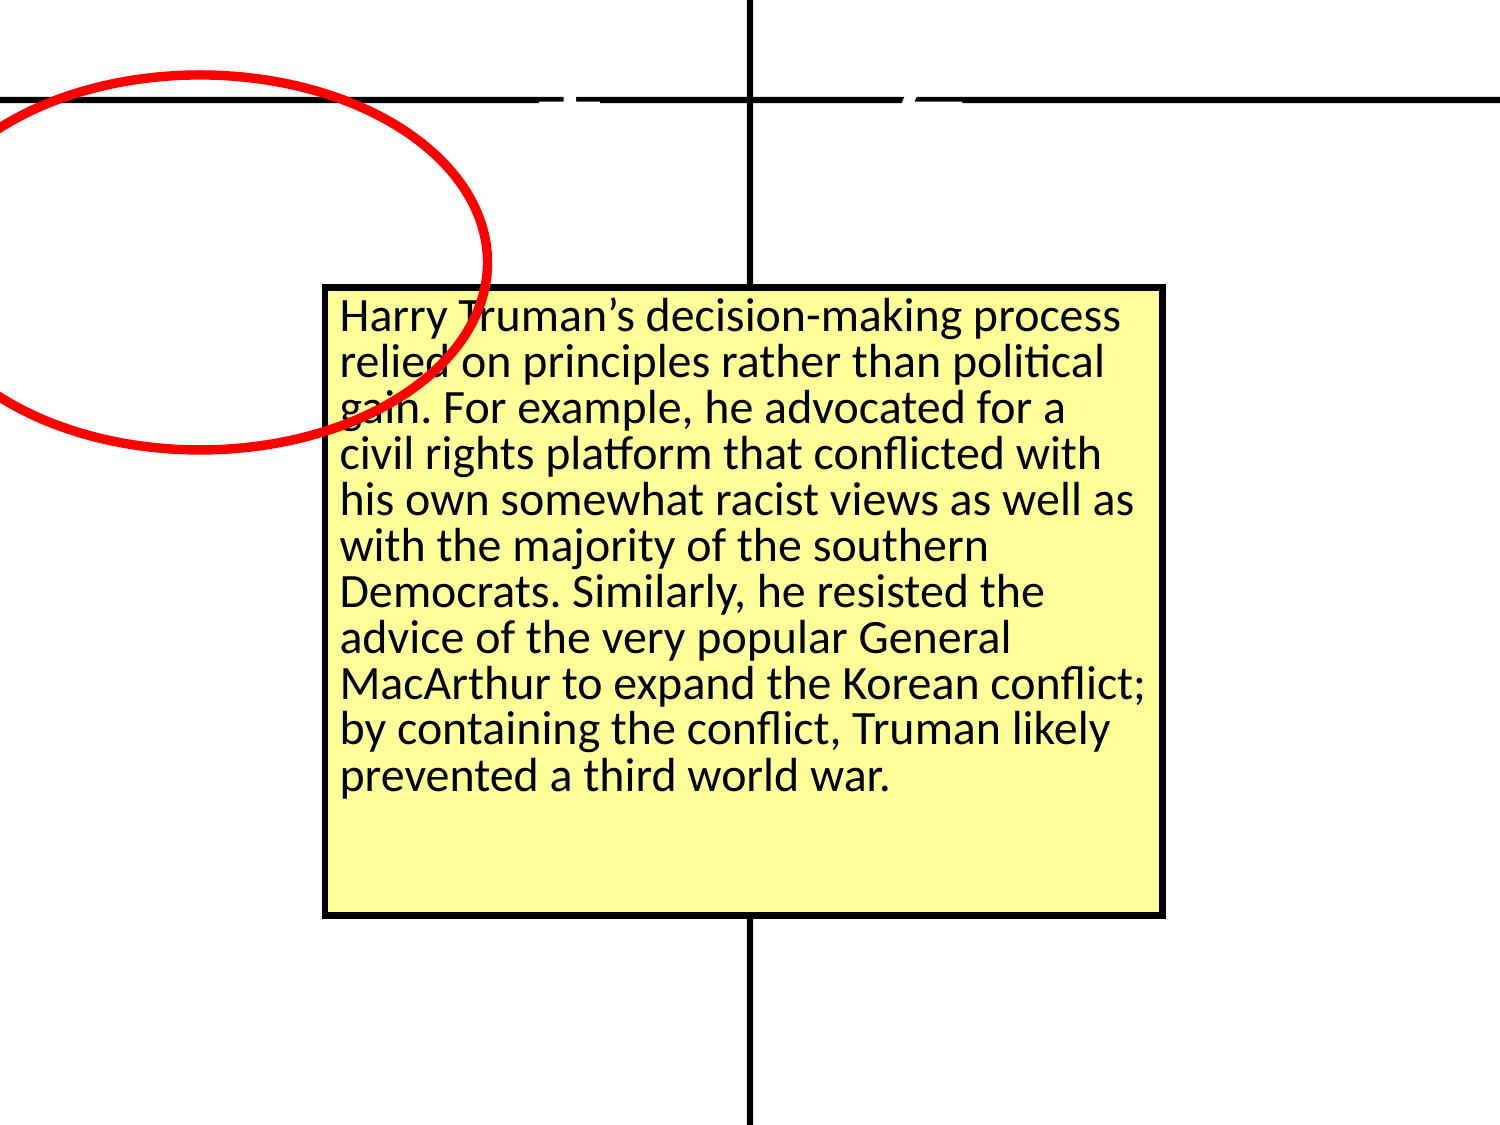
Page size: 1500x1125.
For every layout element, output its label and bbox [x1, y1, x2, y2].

text_box [0, 74, 488, 450]
text_box [324, 287, 1163, 916]
